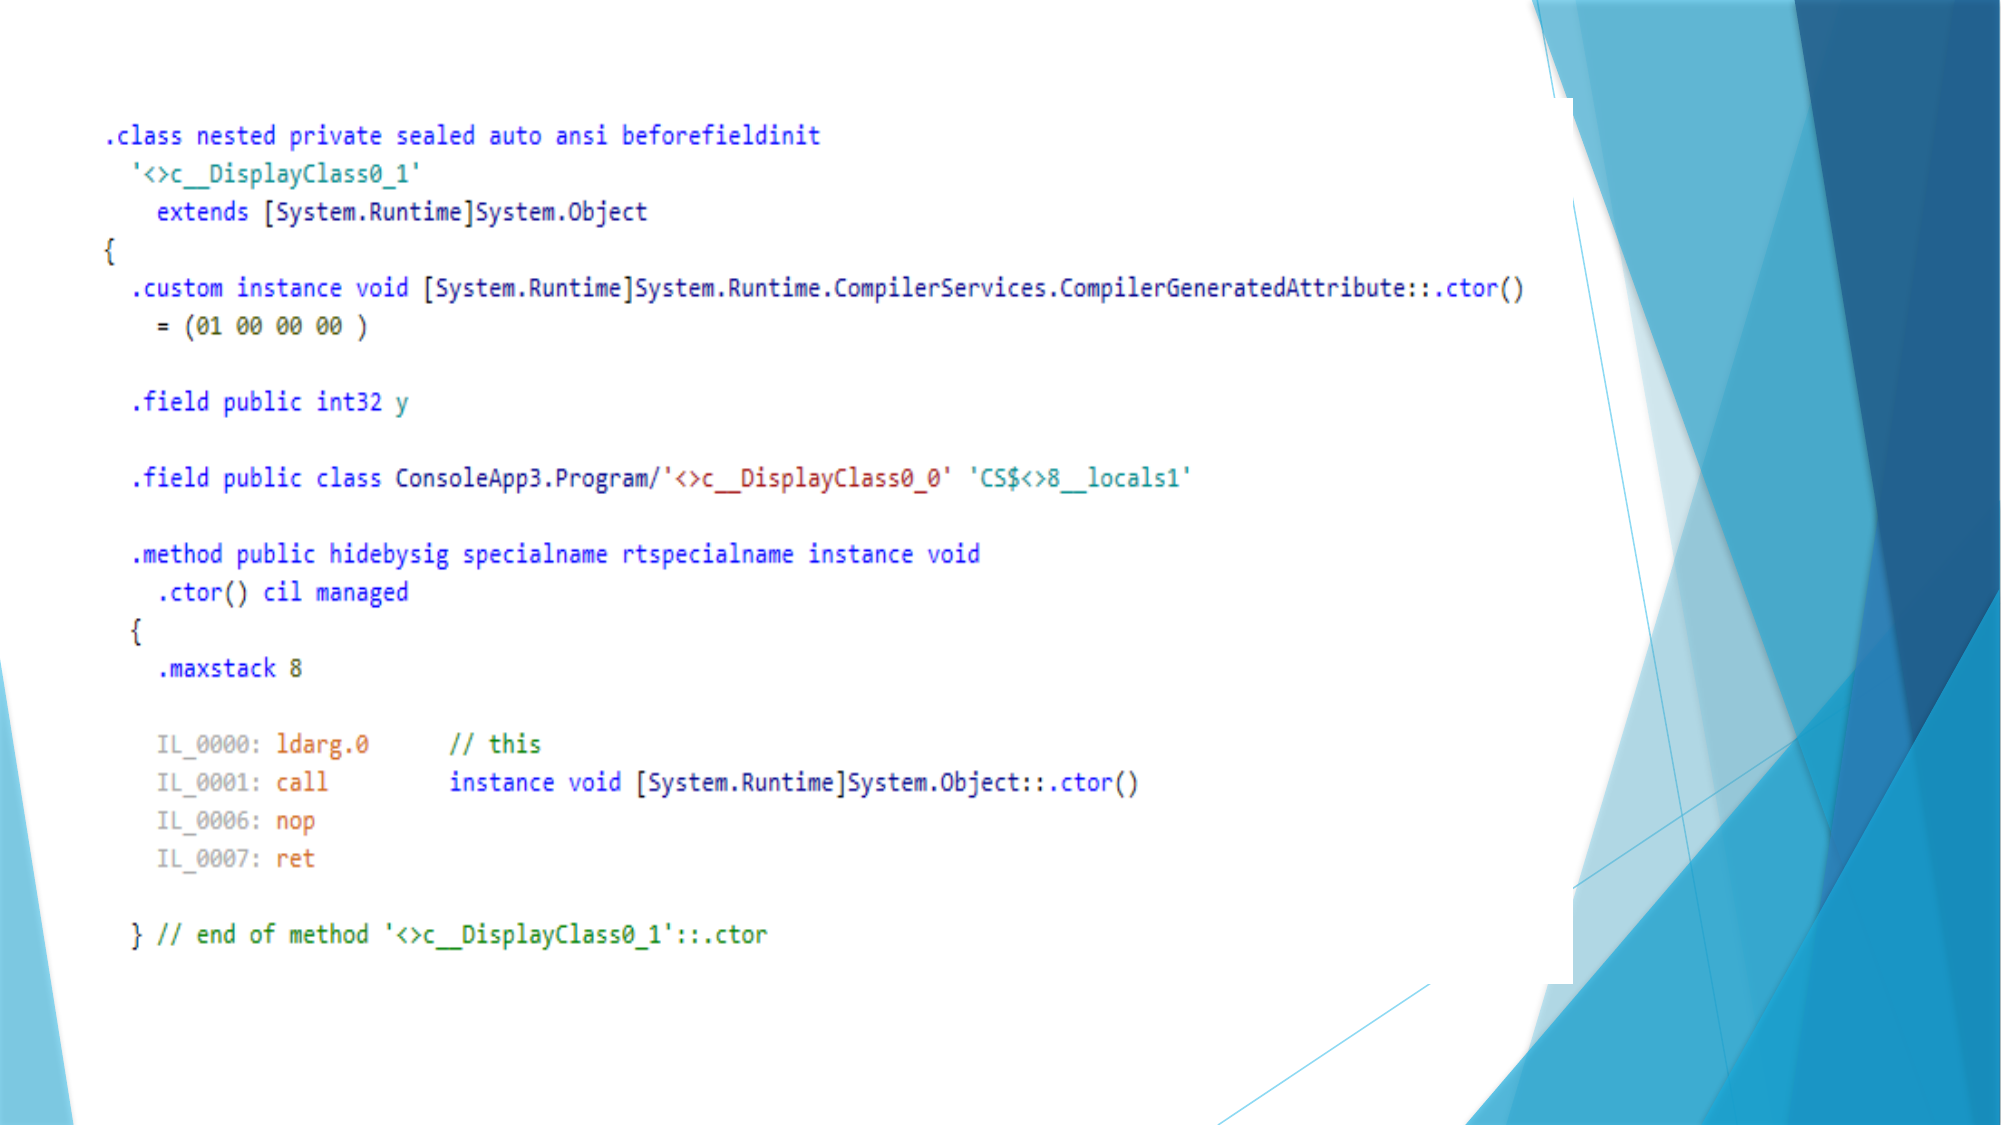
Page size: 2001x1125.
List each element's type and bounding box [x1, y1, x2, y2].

picture [78, 98, 1574, 985]
